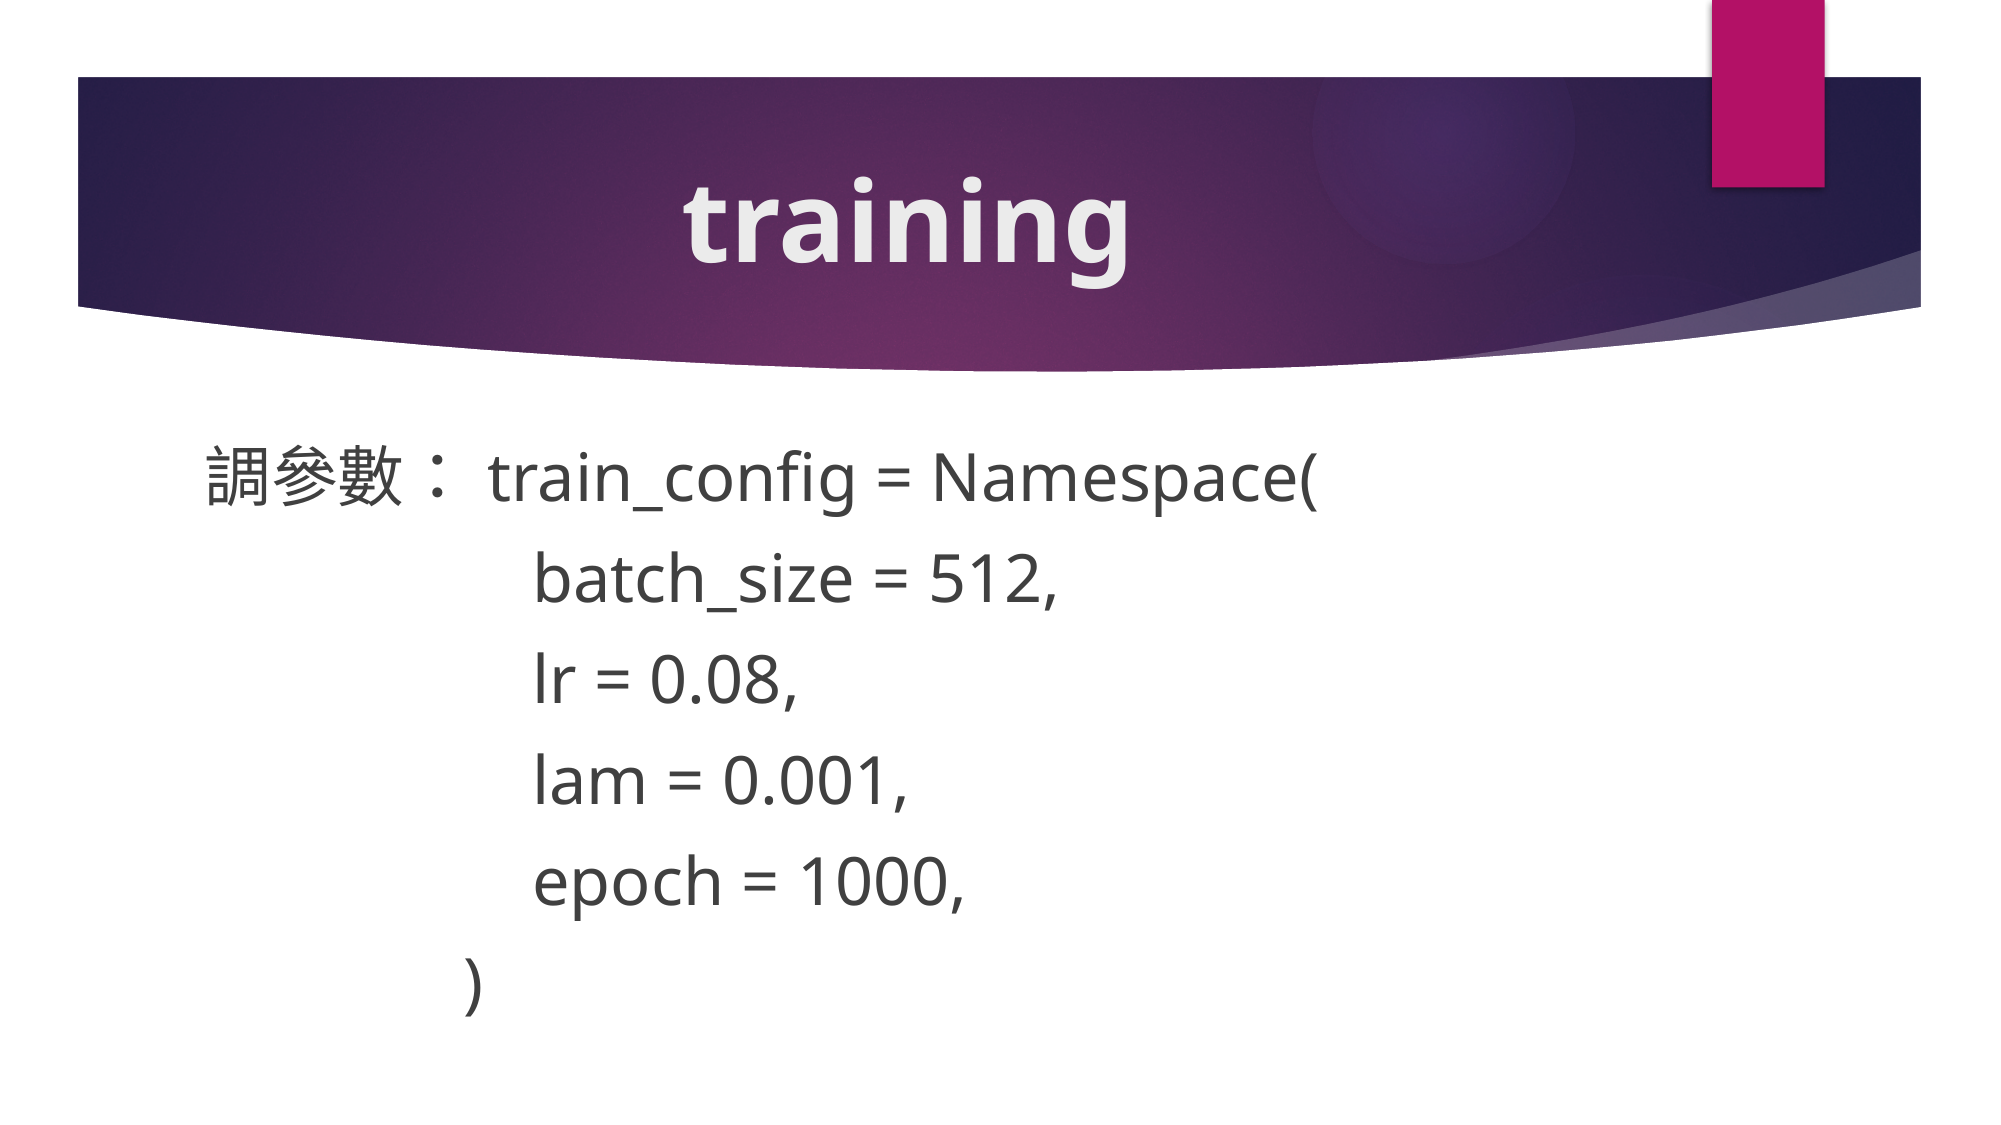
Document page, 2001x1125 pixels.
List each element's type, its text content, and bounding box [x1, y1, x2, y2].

list 調參數：train_config = Namespace( batch_size = 512, lr = 0.08, lam = 0.001, epoch = 1000, ) [189, 427, 1989, 1097]
title training [189, 159, 1627, 276]
